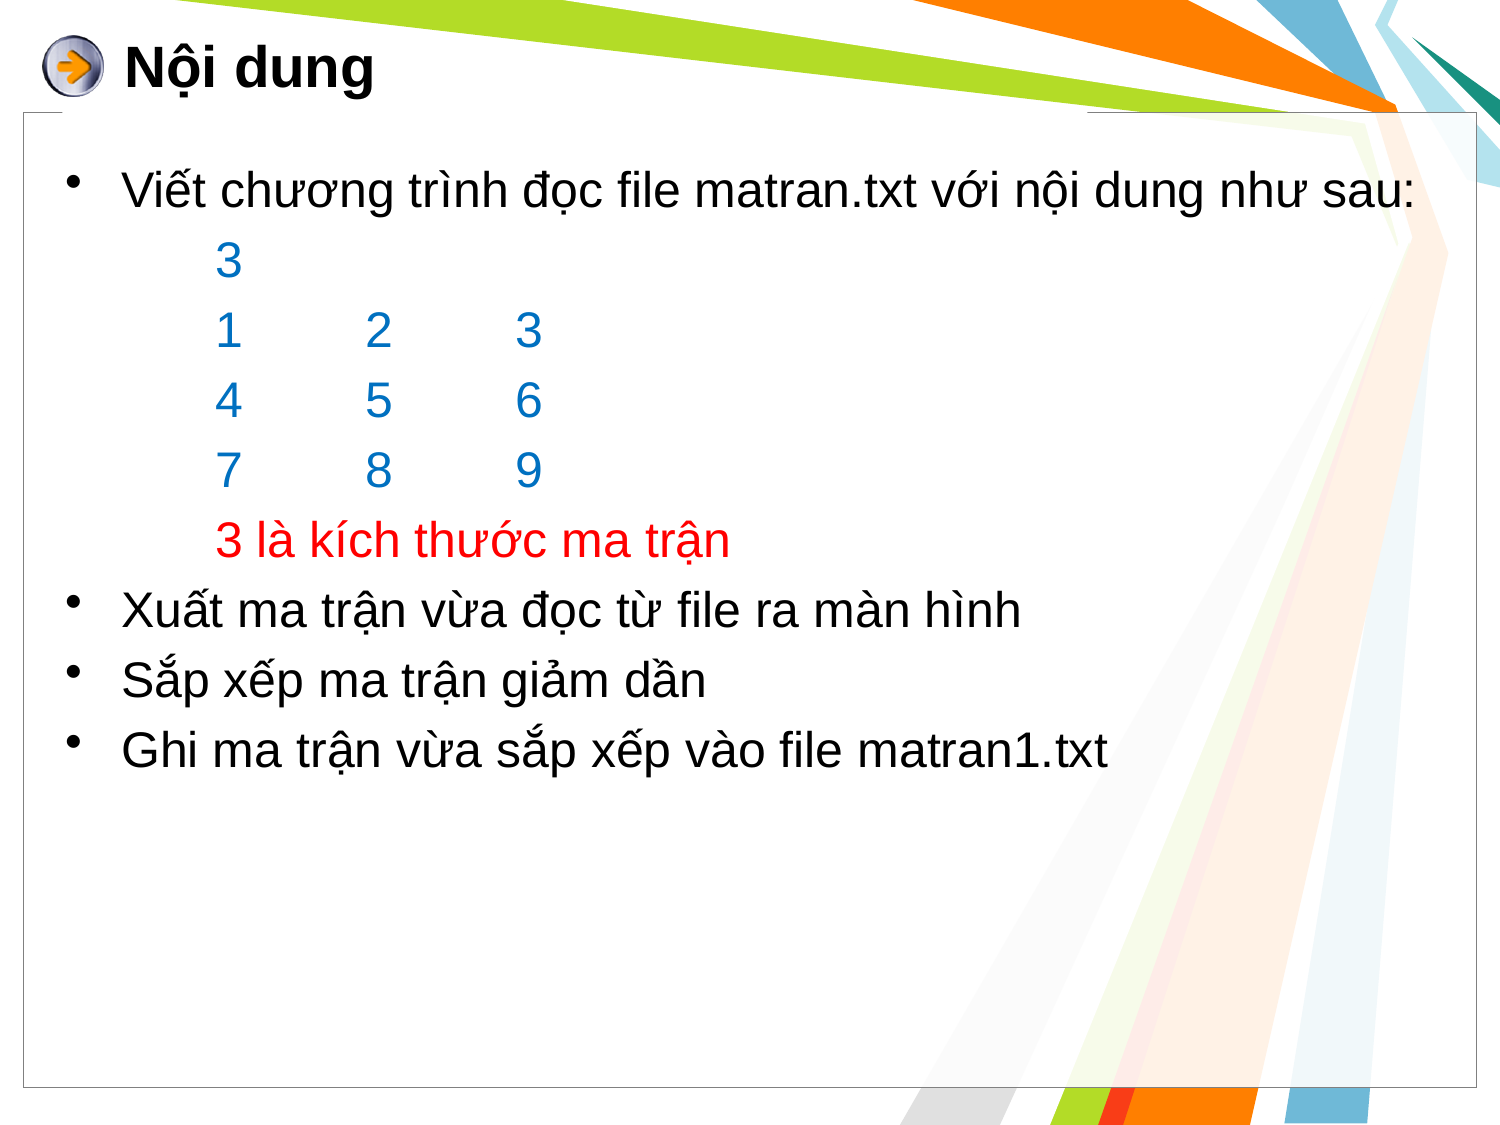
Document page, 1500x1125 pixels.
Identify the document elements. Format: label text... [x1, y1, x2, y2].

list Viết chương trình đọc file matran.txt với nội dung như sau: 3 1 2 3 4 5 6 7 8 9 3 là kích thước ma trận Xuất ma trận vừa đọc từ file ra màn hình Sắp xếp ma trận giảm dần Ghi ma trận vừa sắp xếp vào file matran1.txt [49, 149, 1457, 1076]
title Nội dung [108, 12, 1476, 117]
picture [42, 35, 104, 97]
